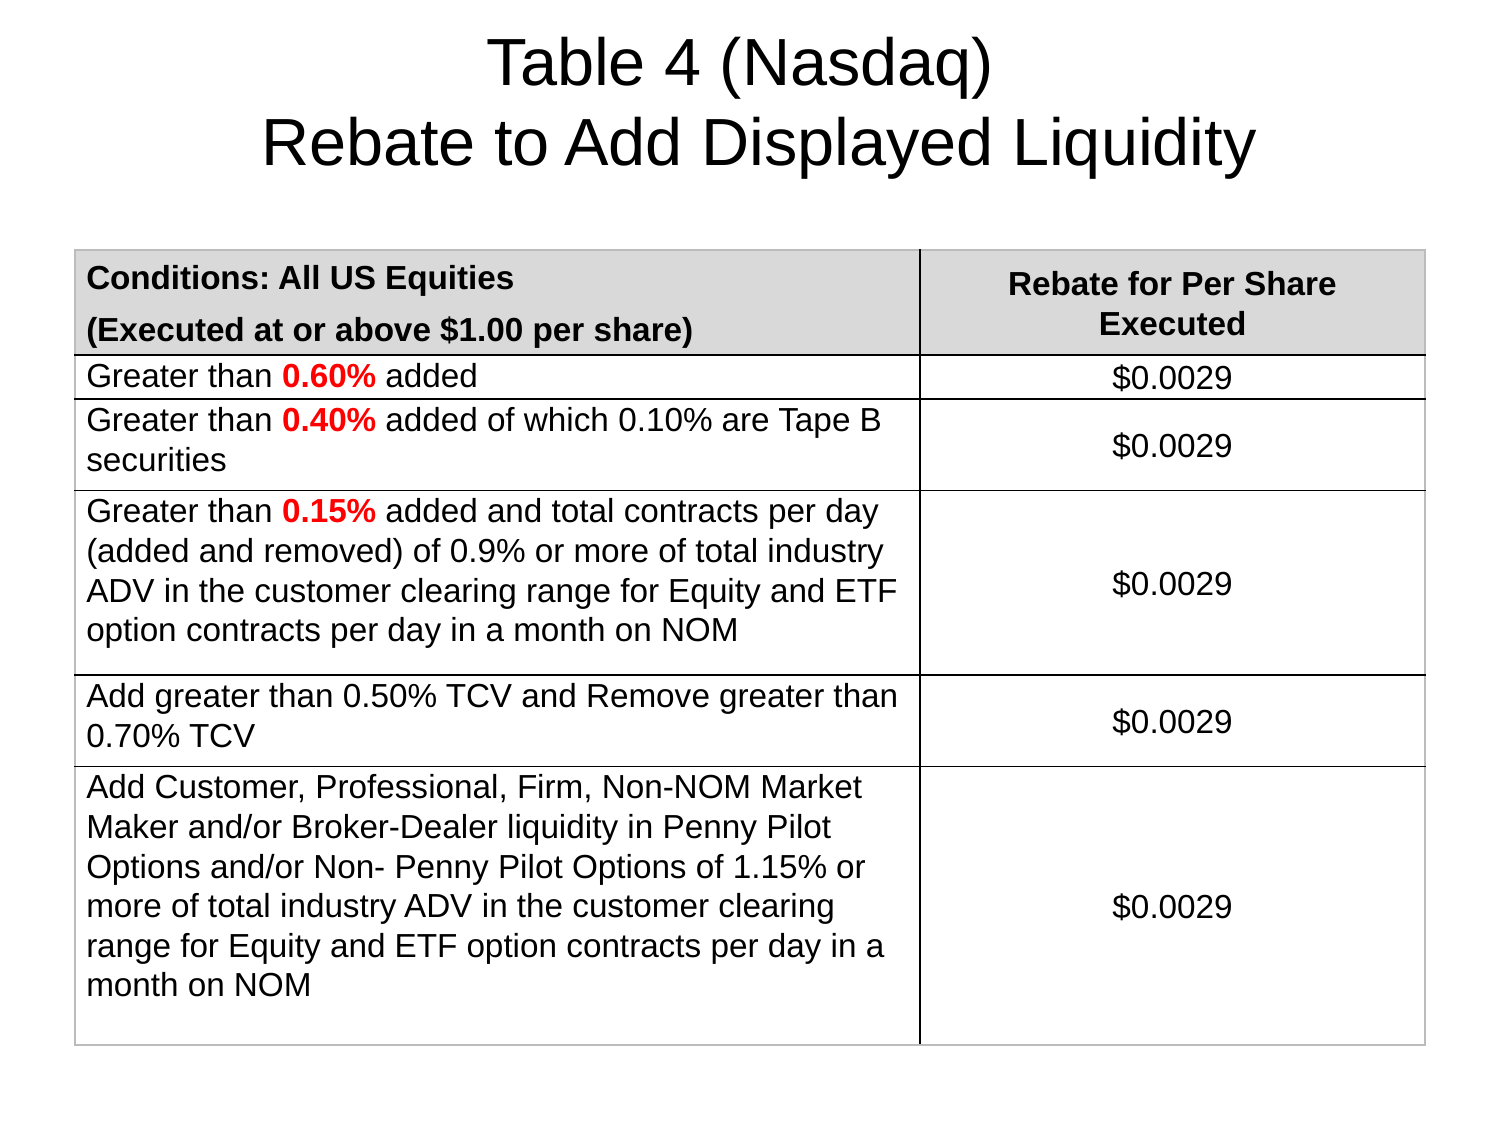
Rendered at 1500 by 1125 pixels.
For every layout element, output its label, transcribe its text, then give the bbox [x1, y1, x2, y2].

table_cell Greater than 0.15% added and total contracts per day (added and removed) of 0.9% or more of total industry ADV in the customer clearing range for Equity and ETF option contracts per day in a month on NOM [76, 491, 919, 674]
table_cell $0.0029 [921, 491, 1424, 674]
table_cell $0.0029 [921, 767, 1424, 1044]
table_header Conditions: All US Equities (Executed at or above $1.00 per share) [76, 251, 919, 354]
table_cell Add greater than 0.50% TCV and Remove greater than 0.70% TCV [76, 676, 919, 766]
table_cell Greater than 0.60% added [76, 356, 919, 398]
table_cell Add Customer, Professional, Firm, Non-NOM Market Maker and/or Broker-Dealer liquidity in Penny Pilot Options and/or Non- Penny Pilot Options of 1.15% or more of total industry ADV in the customer clearing range for Equity and ETF option contracts per day in a month on NOM [76, 767, 919, 1044]
title Table 4 (Nasdaq) Rebate to Add Displayed Liquidity [75, 45, 1425, 233]
table_header Rebate for Per Share Executed [921, 251, 1424, 354]
table_cell $0.0029 [921, 400, 1424, 490]
table_cell $0.0029 [921, 356, 1424, 398]
table_cell Greater than 0.40% added of which 0.10% are Tape B securities [76, 400, 919, 490]
table_cell $0.0029 [921, 676, 1424, 766]
